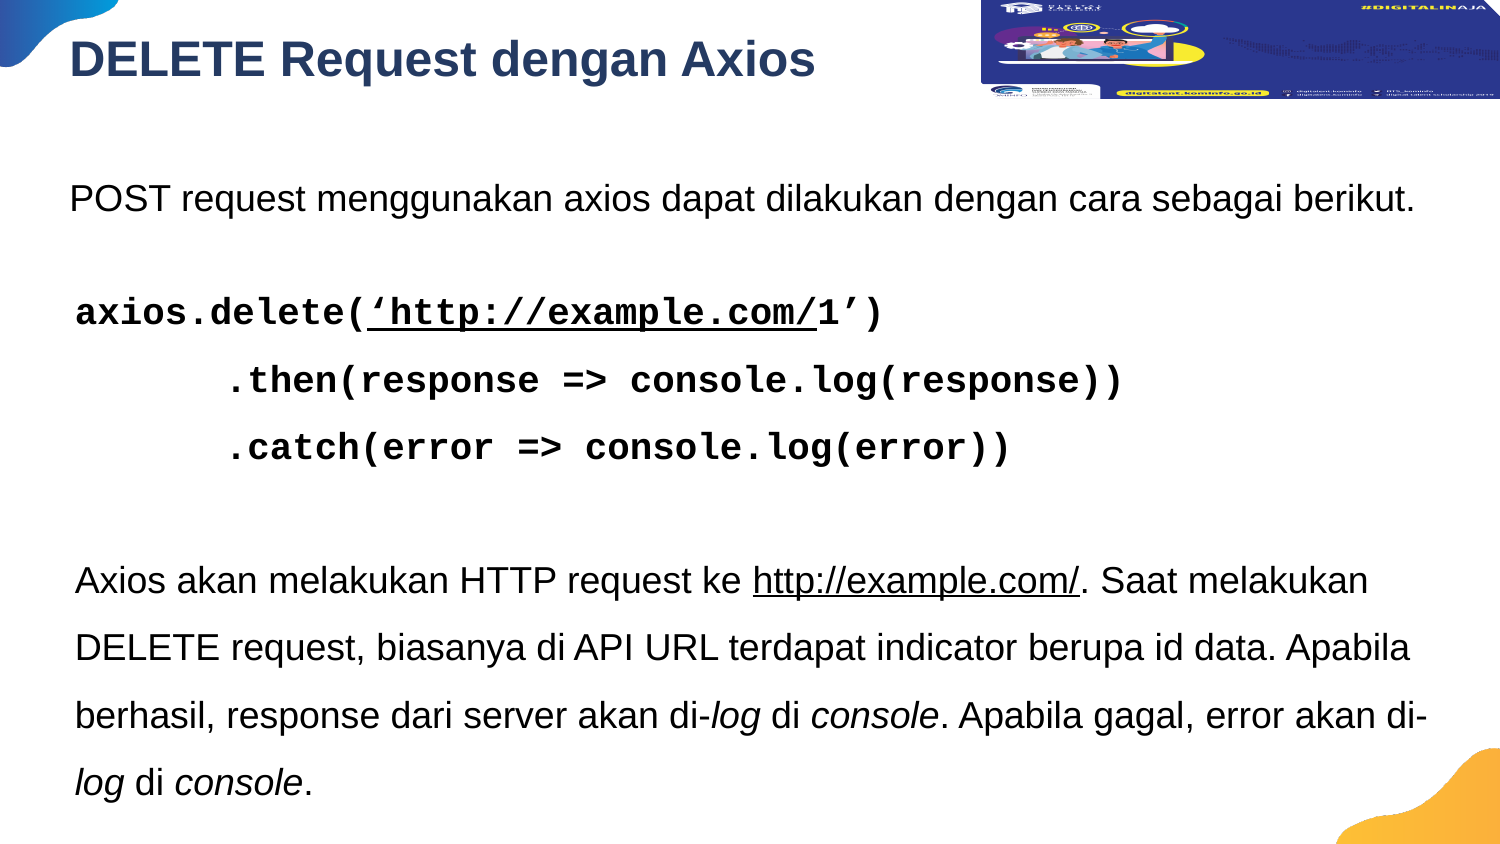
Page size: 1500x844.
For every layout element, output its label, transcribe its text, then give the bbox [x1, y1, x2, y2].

picture [980, 0, 1500, 100]
text_box axios.delete(‘http://example.com/1’) .then(response => console.log(response)) .catch(error => console.log(error)) [59, 257, 1491, 475]
picture [1334, 740, 1500, 844]
text_box DELETE Request dengan Axios [54, 19, 975, 95]
picture [0, 0, 120, 73]
text_box Axios akan melakukan HTTP request ke http://example.com/. Saat melakukan DELETE request, biasanya di API URL terdapat indicator berupa id data. Apabila berhasil, response dari server akan di-log di console. Apabila gagal, error akan di-log di console. [59, 525, 1491, 811]
text_box POST request menggunakan axios dapat dilakukan dengan cara sebagai berikut. [54, 143, 1485, 227]
